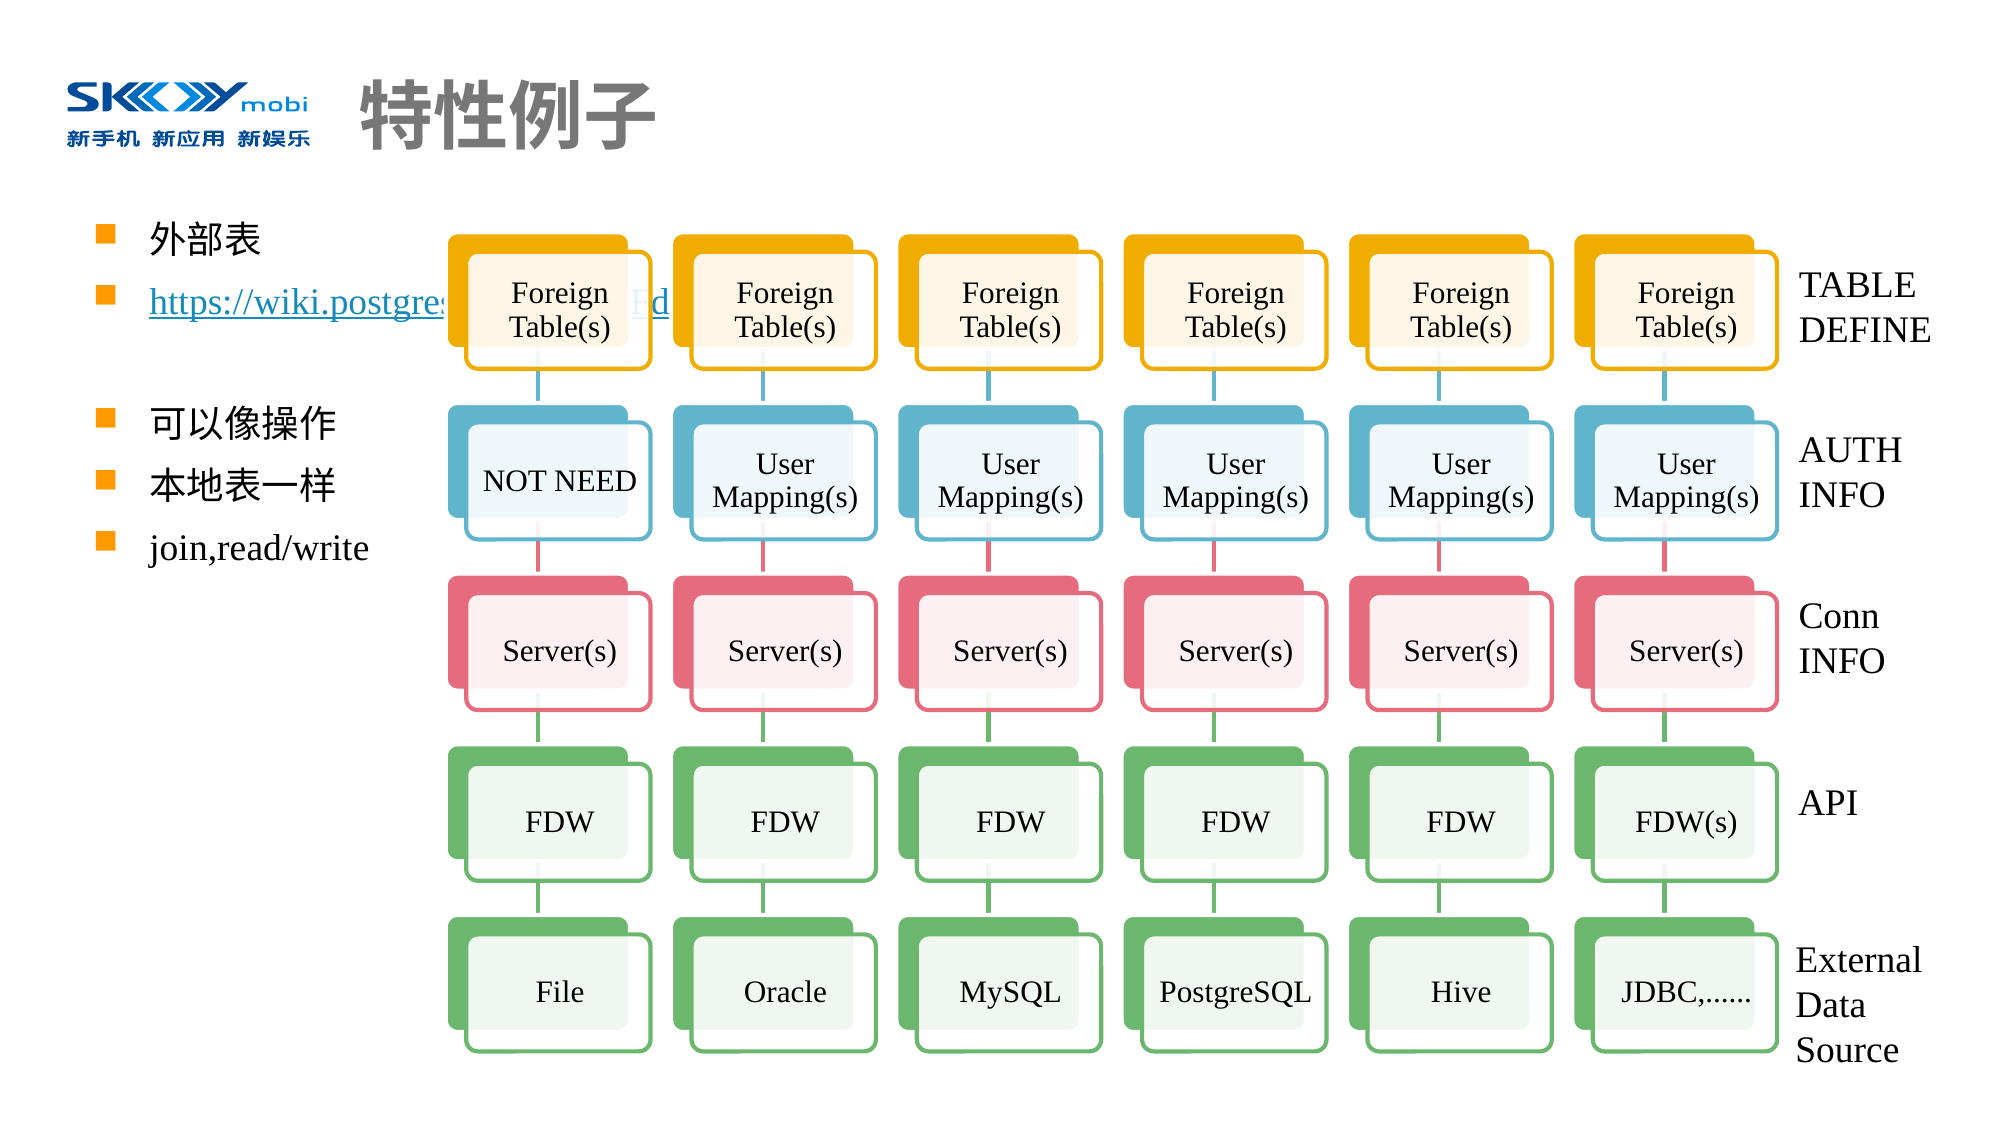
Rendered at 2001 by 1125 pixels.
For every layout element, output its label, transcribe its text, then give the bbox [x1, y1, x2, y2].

text_box API [1799, 770, 1874, 831]
list 外部表 https://wiki.postgresql.org/wiki/Fdw 可以像操作 本地表一样 join,read/write [77, 198, 1901, 1020]
title 特性例子 [343, 60, 1901, 167]
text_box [427, 231, 1795, 1053]
text_box External Data Source [1780, 927, 1948, 1078]
text_box AUTH INFO [1799, 417, 1918, 523]
text_box Conn INFO [1799, 583, 1901, 688]
text_box TABLE DEFINE [1799, 252, 1948, 358]
